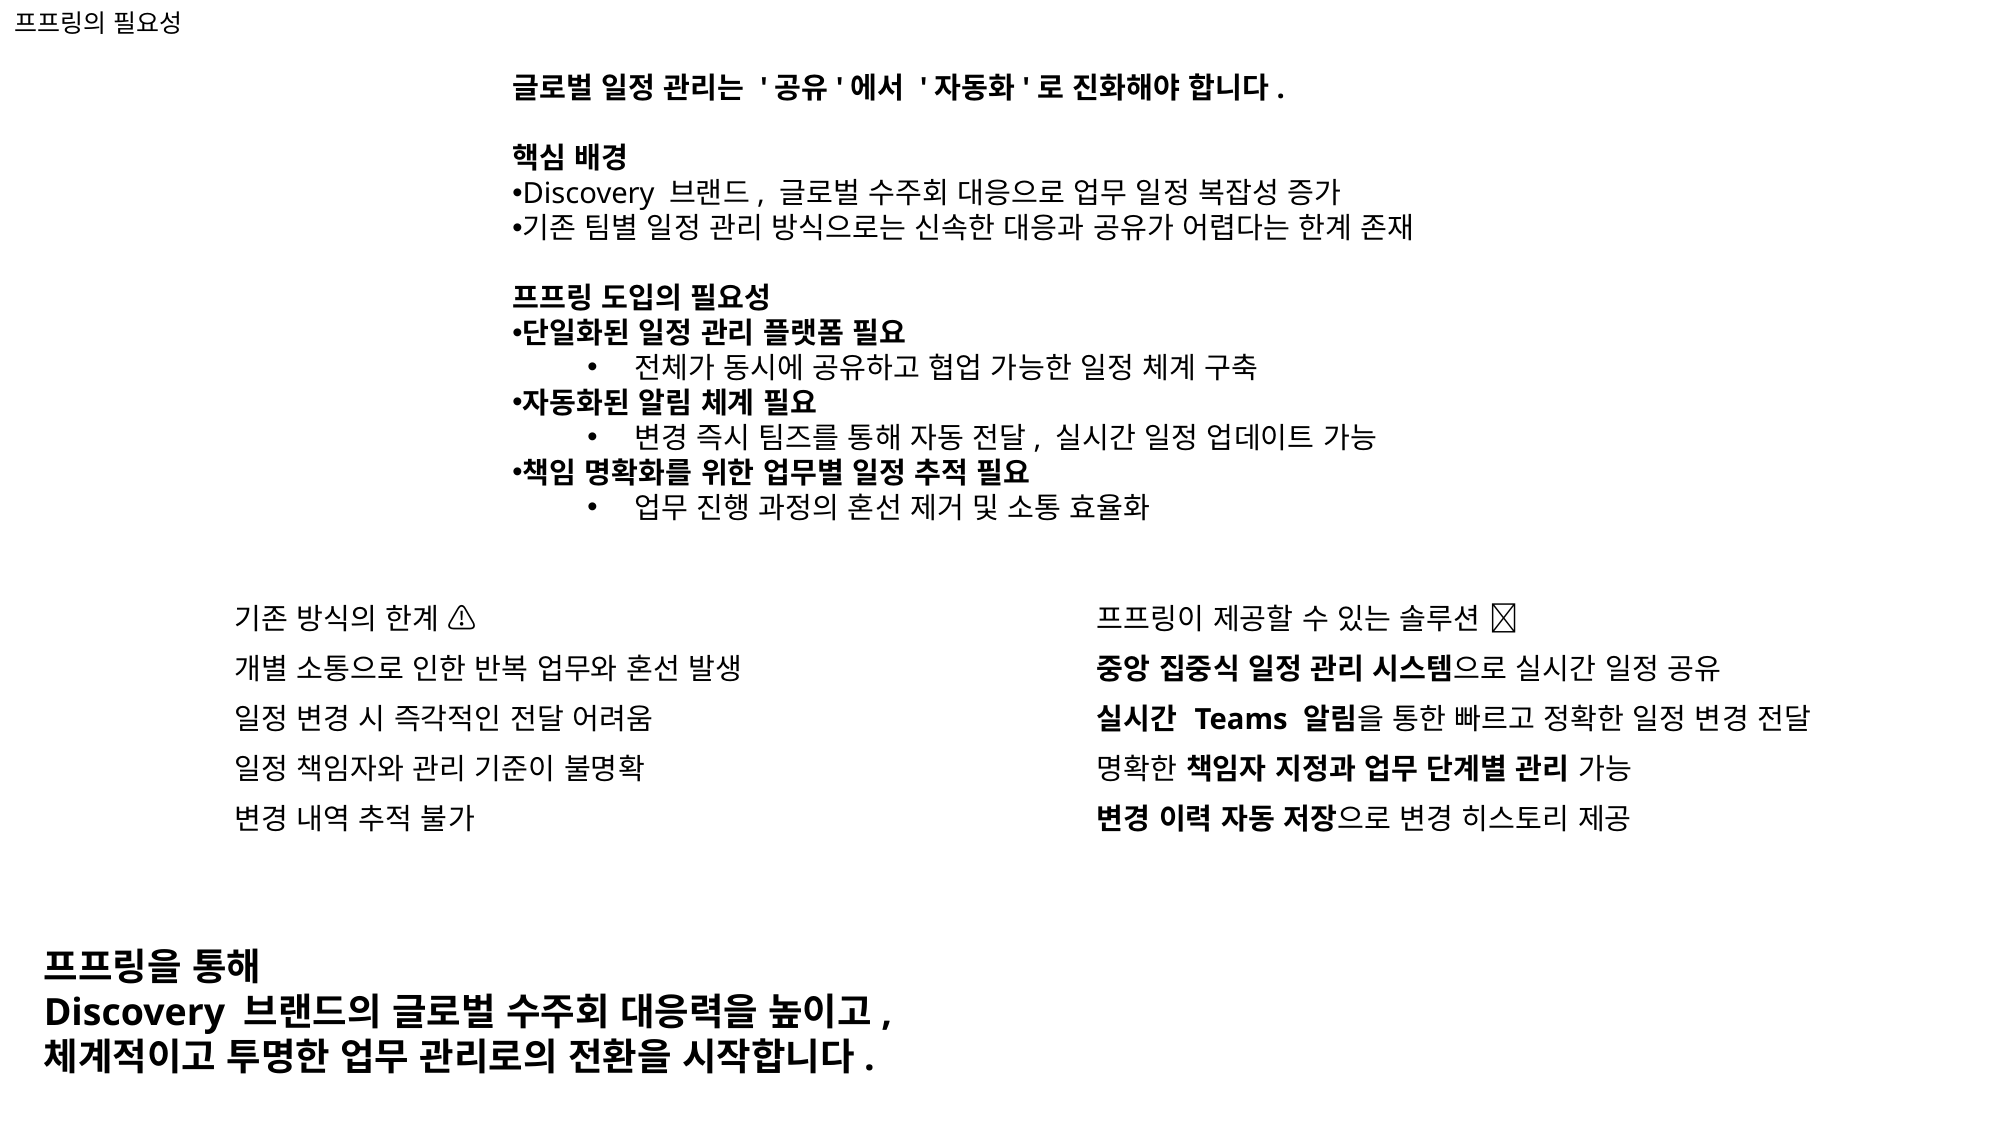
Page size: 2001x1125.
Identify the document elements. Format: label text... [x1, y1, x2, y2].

text_box 글로벌 일정 관리는 '공유'에서 '자동화'로 진화해야 합니다. 핵심 배경 Discovery 브랜드, 글로벌 수주회 대응으로 업무 일정 복잡성 증가 기존 팀별 일정 관리 방식으로는 신속한 대응과 공유가 어렵다는 한계 존재 프프링 도입의 필요성 단일화된 일정 관리 플랫폼 필요 전체가 동시에 공유하고 협업 가능한 일정 체계 구축 자동화된 알림 체계 필요 변경 즉시 팀즈를 통해 자동 전달, 실시간 일정 업데이트 가능 책임 명확화를 위한 업무별 일정 추적 필요 업무 진행 과정의 혼선 제거 및 소통 효율화 [497, 62, 1503, 532]
table_cell 실시간 Teams 알림을 통한 빠르고 정확한 일정 변경 전달 [1082, 688, 1944, 738]
table_cell 변경 내역 추적 불가 [219, 788, 1082, 838]
text_box 프프링을 통해 Discovery 브랜드의 글로벌 수주회 대응력을 높이고, 체계적이고 투명한 업무 관리로의 전환을 시작합니다. [28, 891, 1030, 1086]
table_header 기존 방식의 한계 ⚠️ [219, 588, 1082, 638]
table_cell 일정 변경 시 즉각적인 전달 어려움 [219, 688, 1082, 738]
table_cell 일정 책임자와 관리 기준이 불명확 [219, 738, 1082, 788]
table_header 프프링이 제공할 수 있는 솔루션 💡 [1082, 588, 1944, 638]
text_box 프프링의 필요성 [0, 0, 1000, 45]
table_cell 명확한 책임자 지정과 업무 단계별 관리 가능 [1082, 738, 1944, 788]
table_cell 중앙 집중식 일정 관리 시스템으로 실시간 일정 공유 [1082, 638, 1944, 688]
table_cell 변경 이력 자동 저장으로 변경 히스토리 제공 [1082, 788, 1944, 838]
table_cell 개별 소통으로 인한 반복 업무와 혼선 발생 [219, 638, 1082, 688]
